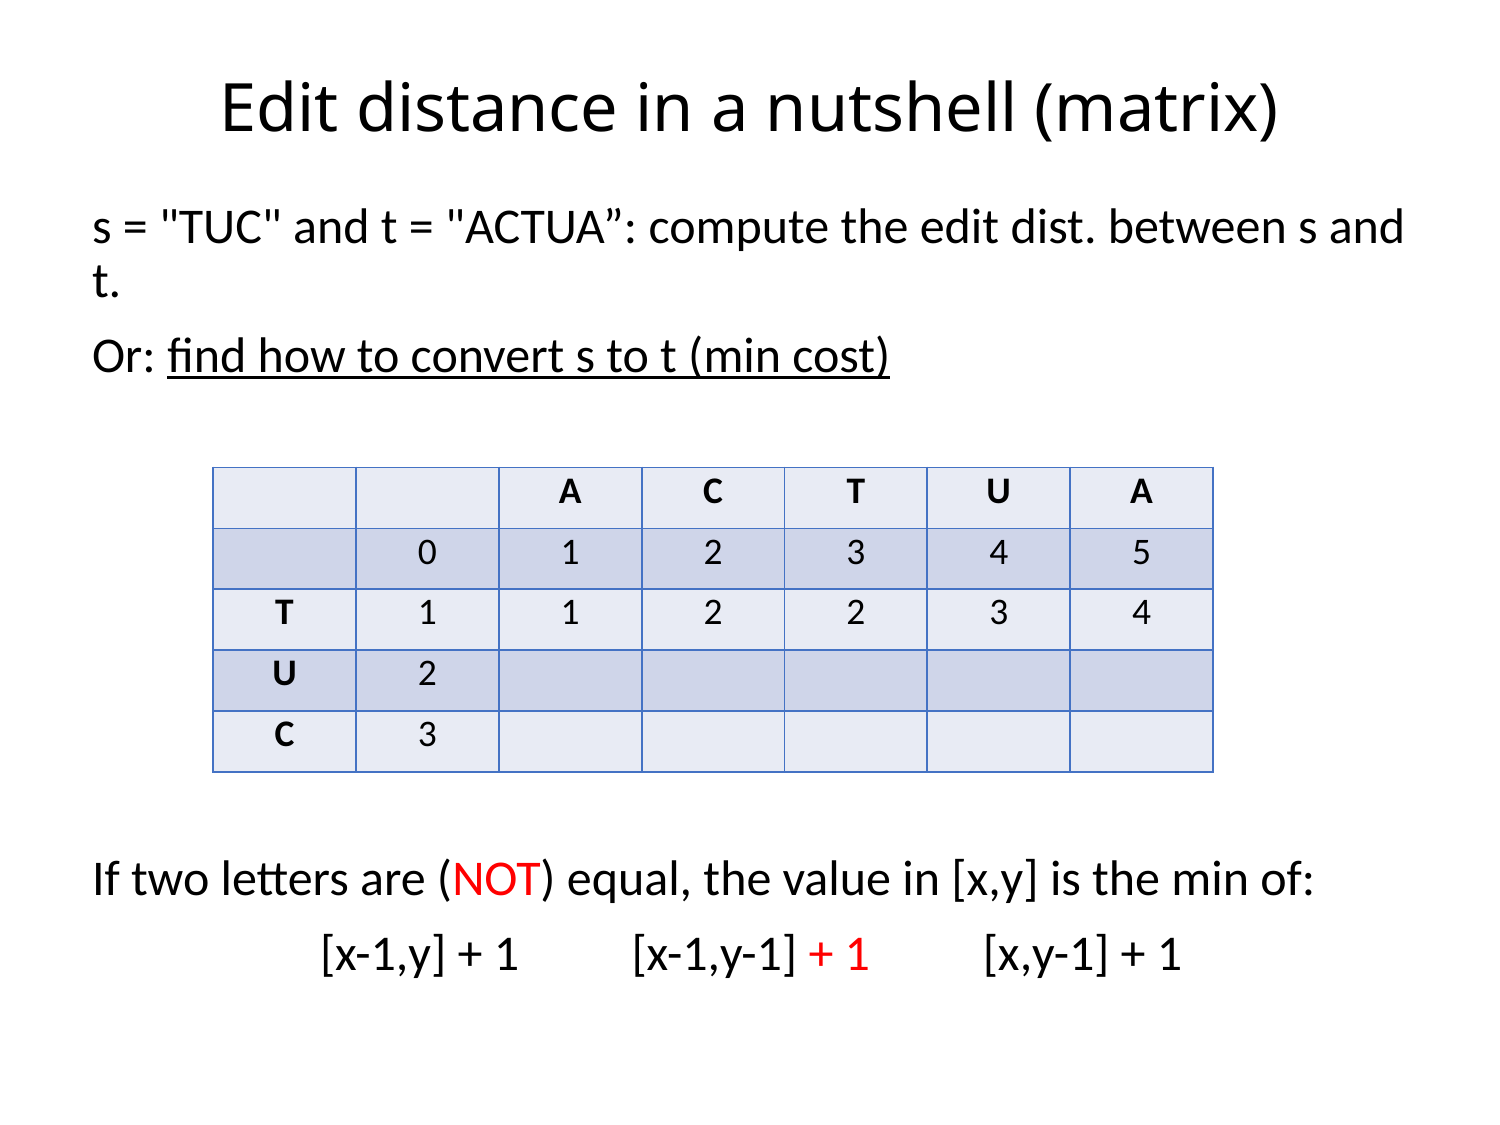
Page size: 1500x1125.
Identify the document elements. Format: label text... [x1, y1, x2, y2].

table_cell 0 [357, 529, 498, 588]
table_cell [1071, 712, 1212, 771]
table_cell U [214, 651, 355, 710]
table_cell [643, 712, 784, 771]
table_cell 3 [928, 590, 1069, 649]
table_cell [1071, 651, 1212, 710]
title Edit distance in a nutshell (matrix) [103, 59, 1397, 159]
table_header [214, 468, 355, 528]
table_cell [500, 651, 641, 710]
table_header A [500, 468, 641, 528]
table_header C [643, 468, 784, 528]
table_cell 3 [357, 712, 498, 771]
table_cell 1 [357, 590, 498, 649]
table_cell [928, 712, 1069, 771]
table_cell T [214, 590, 355, 649]
table_cell 1 [500, 590, 641, 649]
table_header A [1071, 468, 1212, 528]
table_cell C [214, 712, 355, 771]
table_cell [928, 651, 1069, 710]
table_cell 4 [928, 529, 1069, 588]
table_cell 2 [357, 651, 498, 710]
table_cell [214, 529, 355, 588]
table_header T [785, 468, 926, 528]
table_cell 5 [1071, 529, 1212, 588]
table_cell 2 [643, 529, 784, 588]
table_cell [643, 651, 784, 710]
table_cell 2 [643, 590, 784, 649]
table_cell [500, 712, 641, 771]
table_cell [785, 712, 926, 771]
list s = "TUC" and t = "ACTUA”: compute the edit dist. between s and t. Or: find how to convert s to t (min cost) If two letters are (NOT) equal, the value in [x,y] is the min of: [x-1,y] + 1 [x-1,y-1] + 1 [x,y-1] + 1 [77, 192, 1425, 1047]
table_cell 4 [1071, 590, 1212, 649]
table_cell [785, 651, 926, 710]
table_cell 3 [785, 529, 926, 588]
table_cell 1 [500, 529, 641, 588]
table_header U [928, 468, 1069, 528]
table_header [357, 468, 498, 528]
table_cell 2 [785, 590, 926, 649]
